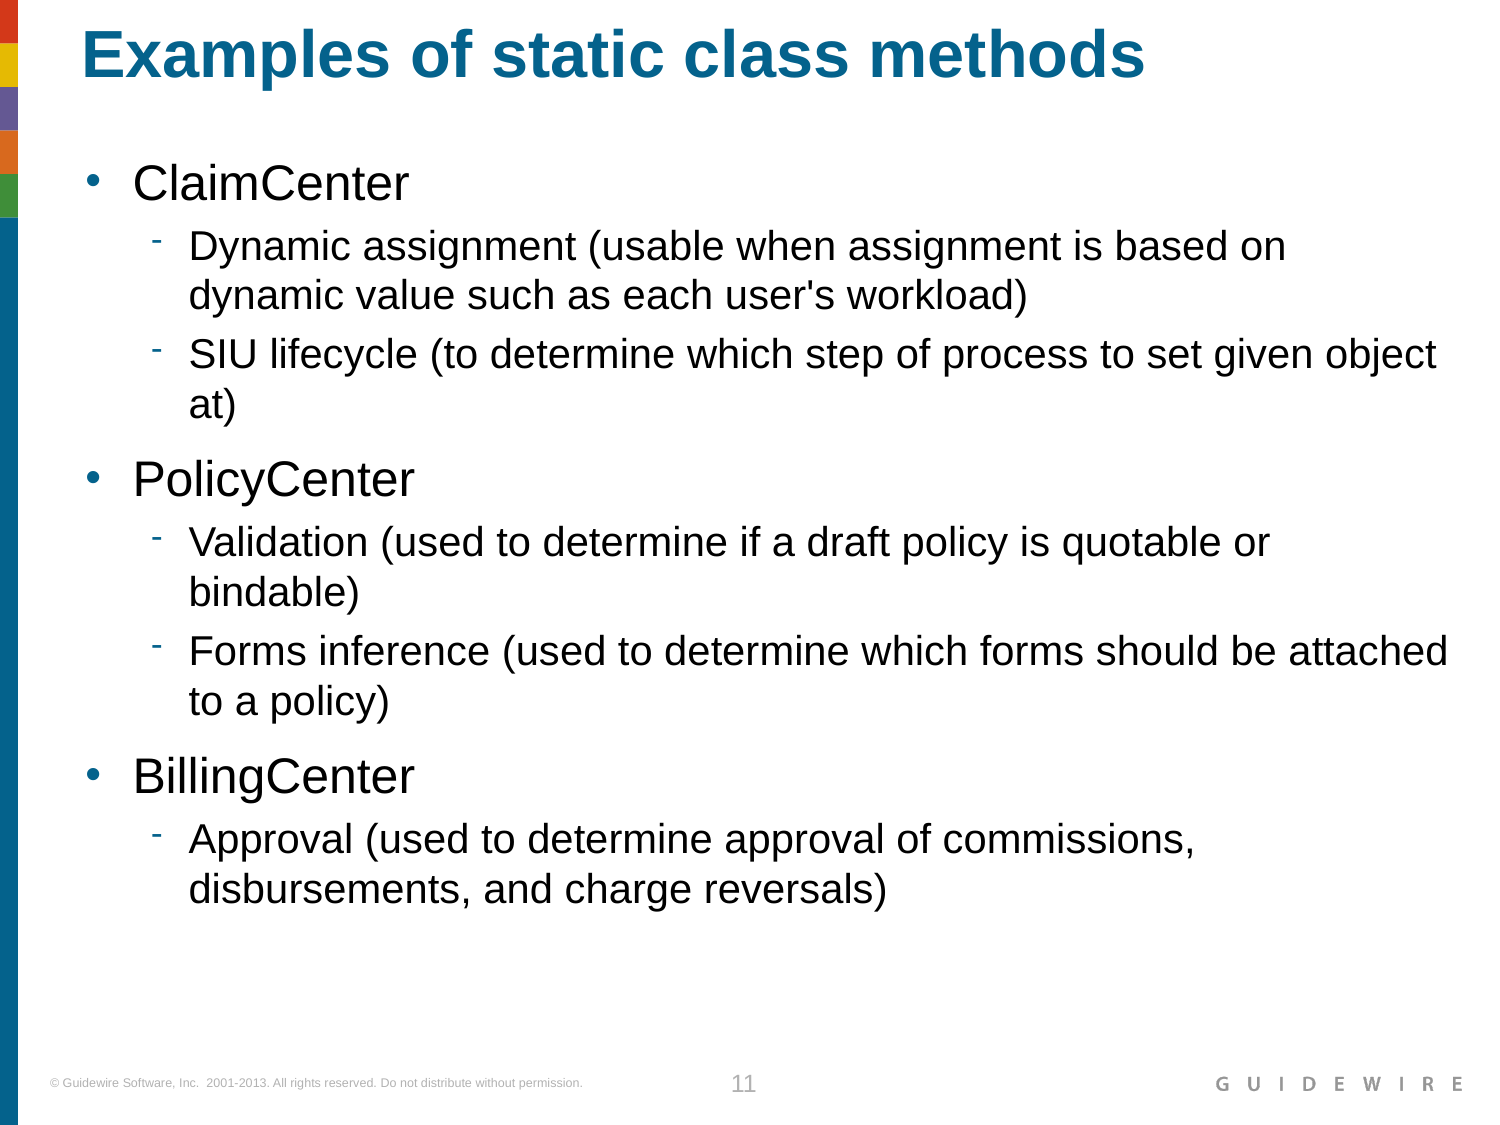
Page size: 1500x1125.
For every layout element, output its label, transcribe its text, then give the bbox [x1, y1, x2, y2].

picture [1215, 1073, 1480, 1096]
title Examples of static class methods [81, 19, 1446, 142]
list ClaimCenter Dynamic assignment (usable when assignment is based on dynamic value such as each user's workload) SIU lifecycle (to determine which step of process to set given object at) PolicyCenter Validation (used to determine if a draft policy is quotable or bindable) Forms inference (used to determine which forms should be attached to a policy) BillingCenter Approval (used to determine approval of commissions, disbursements, and charge reversals) [85, 149, 1451, 1050]
